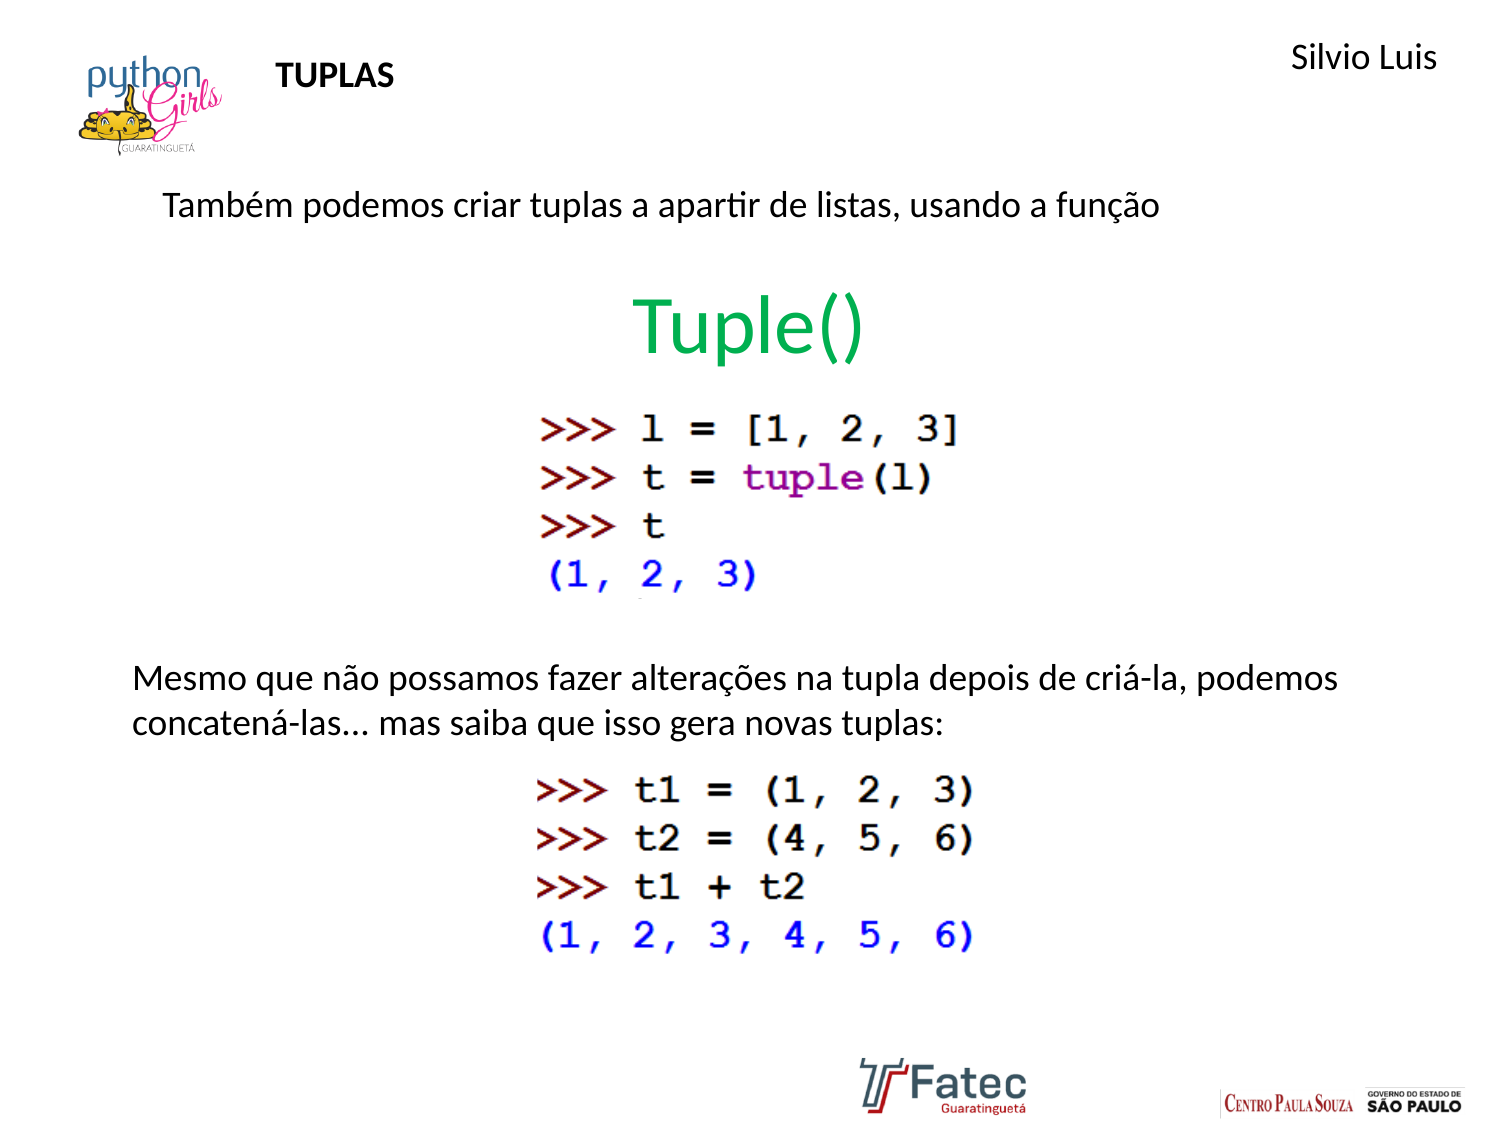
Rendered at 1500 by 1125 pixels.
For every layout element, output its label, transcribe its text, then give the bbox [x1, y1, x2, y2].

text_box Silvio Luis [1276, 24, 1453, 84]
picture [537, 762, 1021, 961]
picture [537, 408, 1001, 599]
text_box Também podemos criar tuplas a apartir de listas, usando a função Tuple() [147, 172, 1353, 378]
picture [11, 18, 263, 197]
text_box Mesmo que não possamos fazer alterações na tupla depois de criá-la, podemos concatená-las... mas saiba que isso gera novas tuplas: [117, 645, 1394, 750]
picture [844, 1053, 1471, 1121]
text_box TUPLAS [267, 42, 1247, 103]
